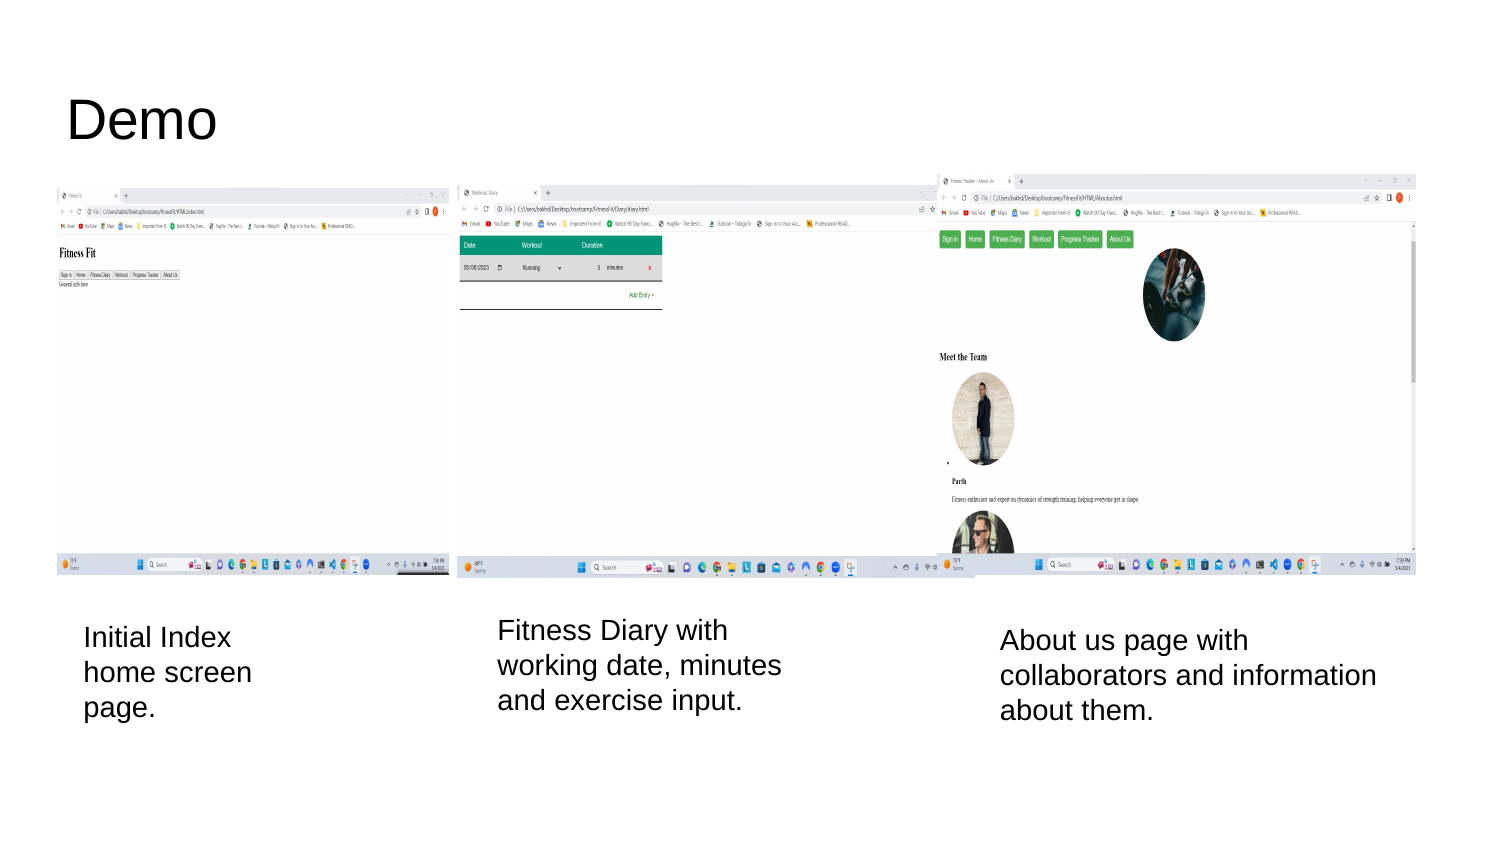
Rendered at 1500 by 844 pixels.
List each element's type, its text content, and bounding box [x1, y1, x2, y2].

text_box Fitness Diary with working date, minutes and exercise input. [482, 596, 816, 732]
picture [57, 188, 449, 575]
text_box About us page with collaborators and information about them. [984, 606, 1394, 742]
picture [457, 174, 1416, 579]
text_box Initial Index home screen page. [68, 603, 320, 739]
title Demo [51, 72, 1449, 167]
